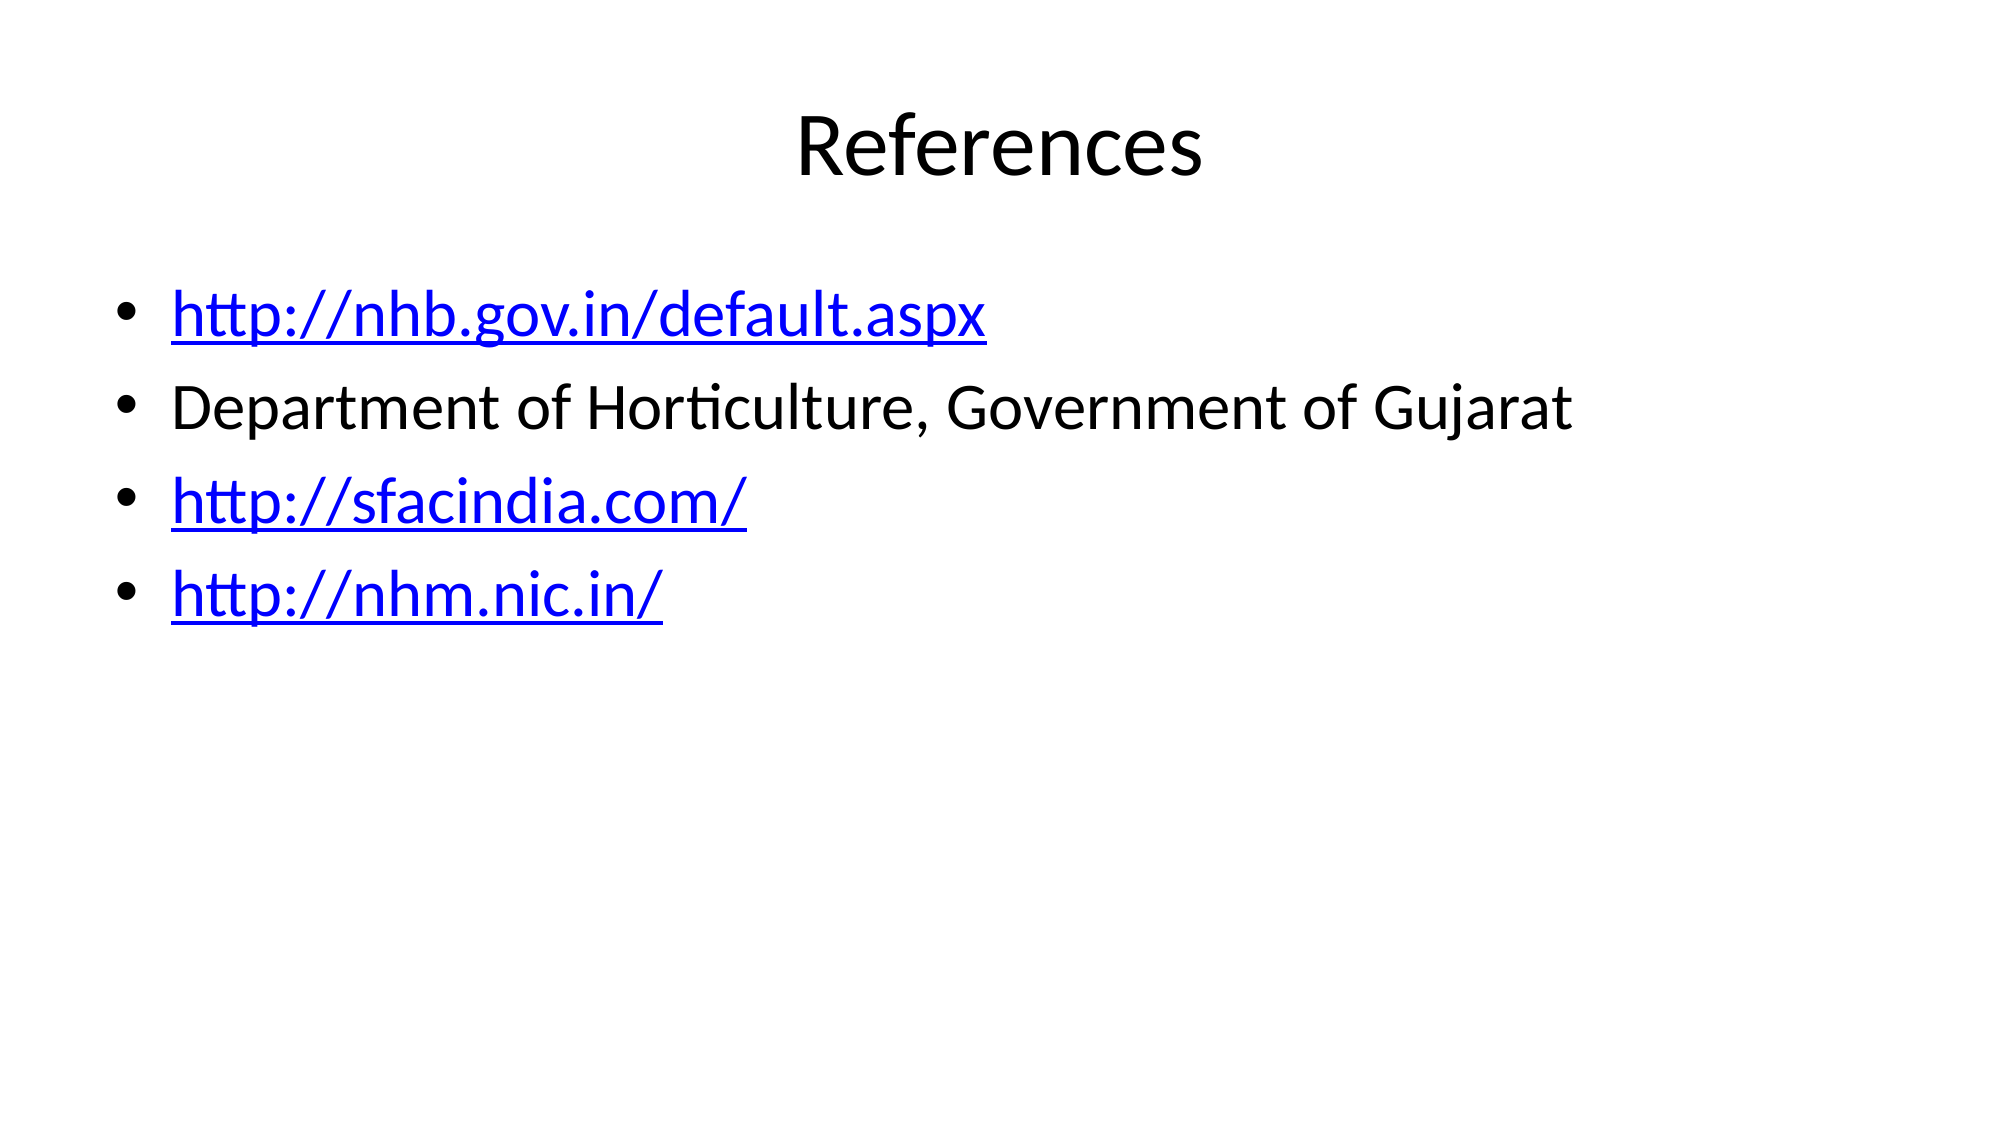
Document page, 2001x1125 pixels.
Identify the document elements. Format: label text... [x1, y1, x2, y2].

list http://nhb.gov.in/default.aspx Department of Horticulture, Government of Gujarat http://sfacindia.com/ http://nhm.nic.in/ [99, 262, 1900, 1005]
title References [99, 45, 1900, 233]
